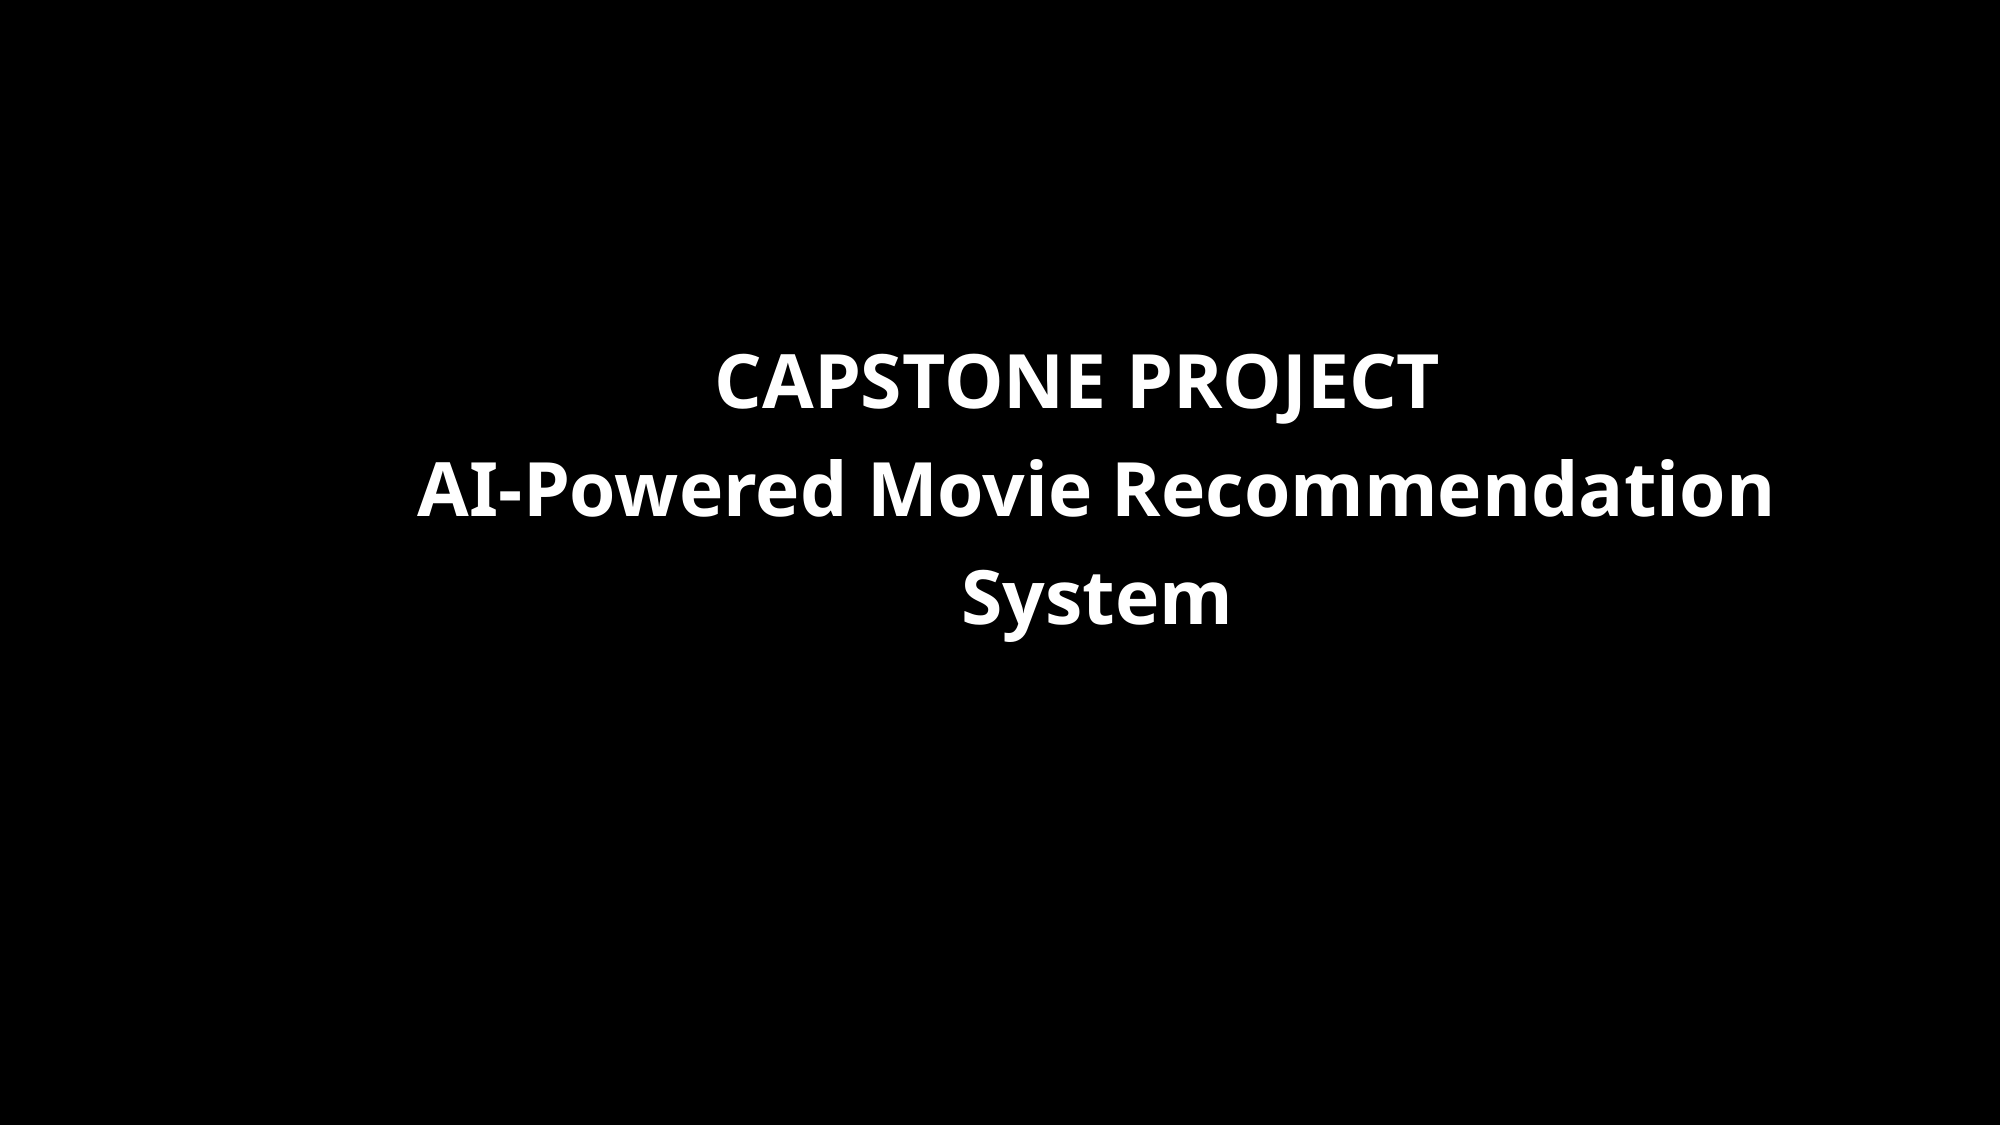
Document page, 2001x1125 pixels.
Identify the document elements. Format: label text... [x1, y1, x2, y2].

subtitle CAPSTONE PROJECT AI-Powered Movie Recommendation System [347, 308, 1848, 759]
